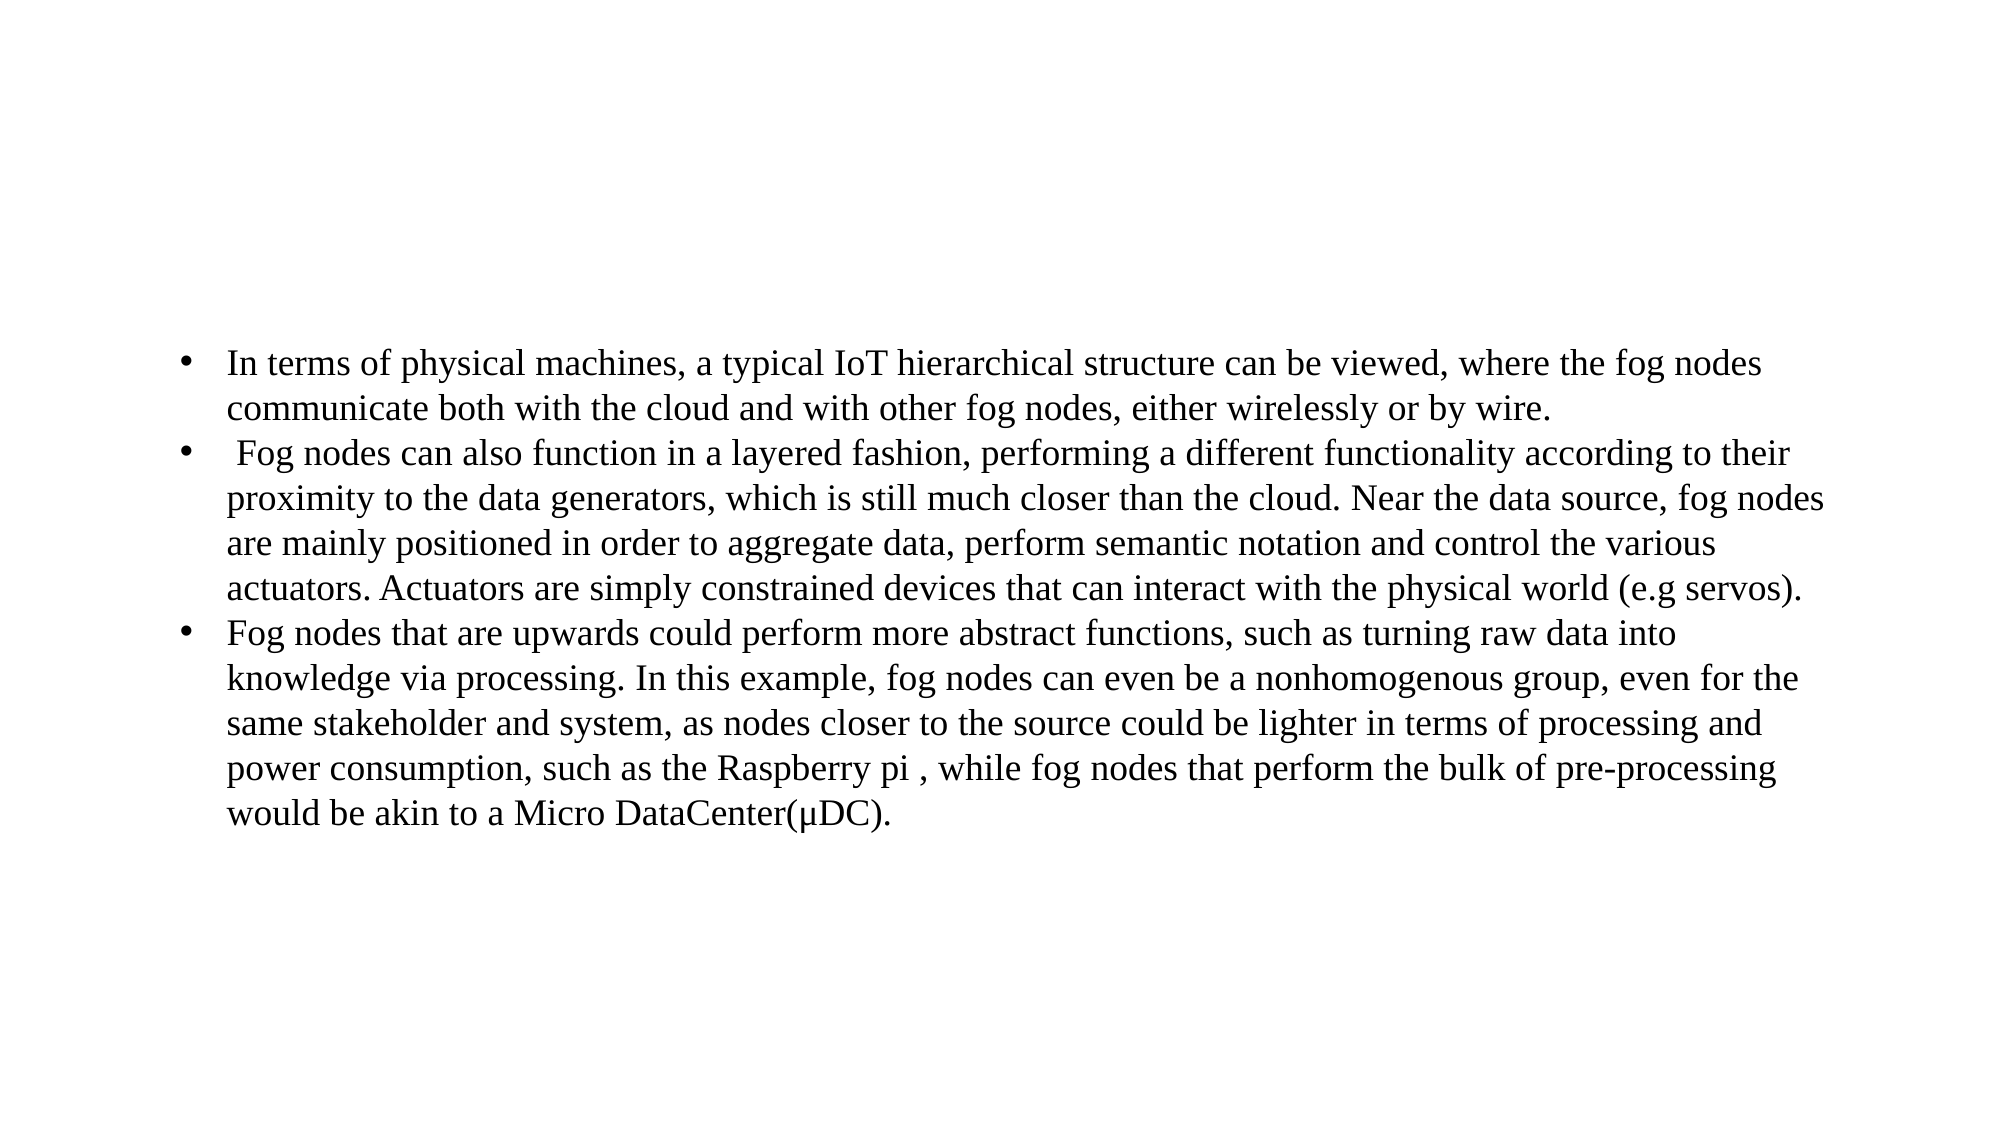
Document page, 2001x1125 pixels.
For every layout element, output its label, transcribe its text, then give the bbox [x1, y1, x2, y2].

text_box In terms of physical machines, a typical IoT hierarchical structure can be viewed, where the fog nodes communicate both with the cloud and with other fog nodes, either wirelessly or by wire. Fog nodes can also function in a layered fashion, performing a different functionality according to their proximity to the data generators, which is still much closer than the cloud. Near the data source, fog nodes are mainly positioned in order to aggregate data, perform semantic notation and control the various actuators. Actuators are simply constrained devices that can interact with the physical world (e.g servos). Fog nodes that are upwards could perform more abstract functions, such as turning raw data into knowledge via processing. In this example, fog nodes can even be a nonhomogenous group, even for the same stakeholder and system, as nodes closer to the source could be lighter in terms of processing and power consumption, such as the Raspberry pi , while fog nodes that perform the bulk of pre-processing would be akin to a Micro DataCenter(μDC). [164, 330, 1863, 841]
